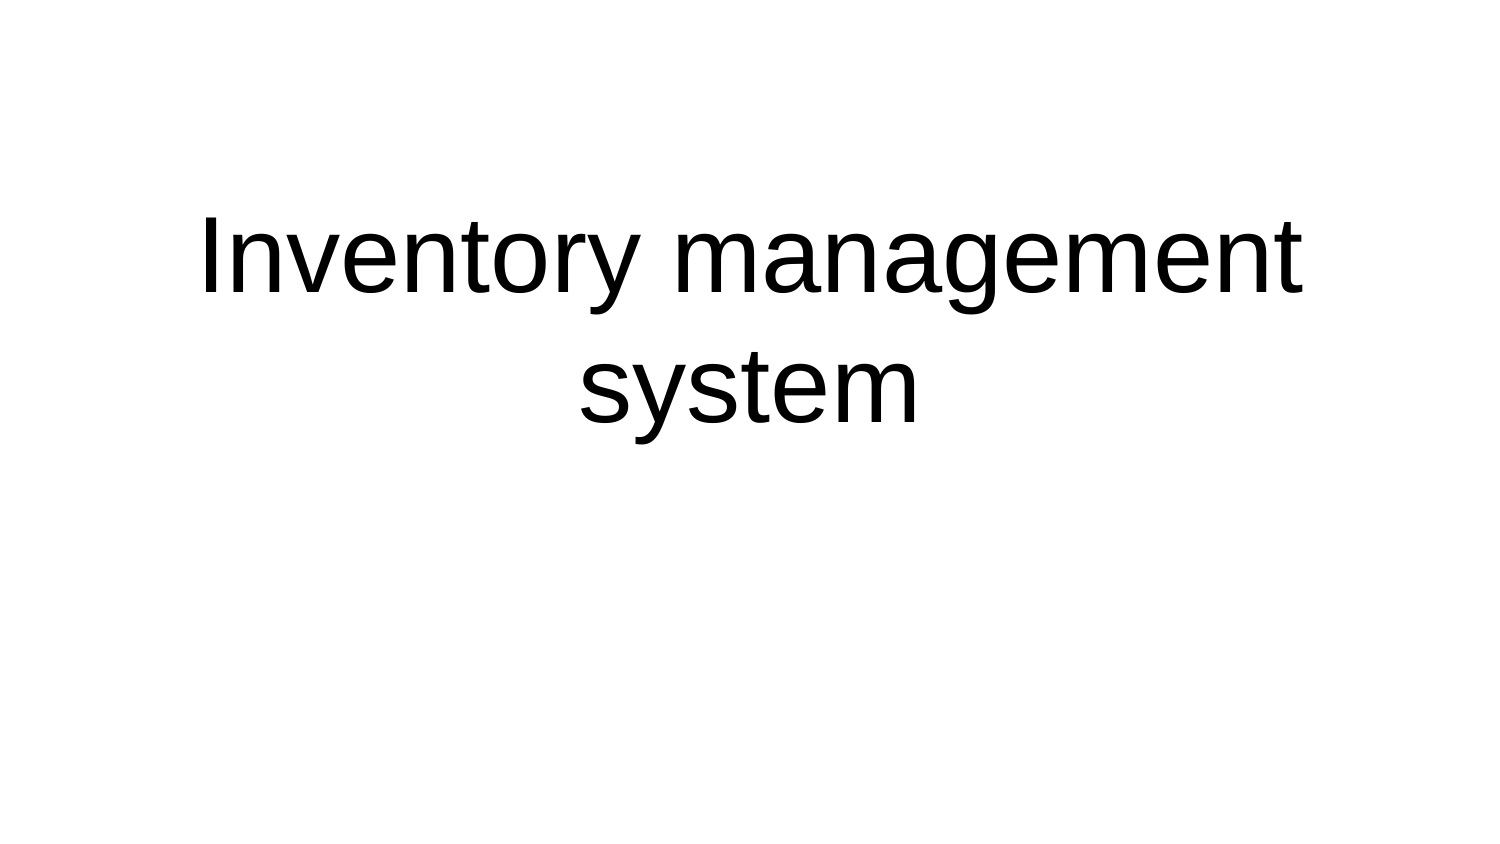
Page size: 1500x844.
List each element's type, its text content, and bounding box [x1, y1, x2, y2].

title Inventory management system [51, 122, 1449, 459]
